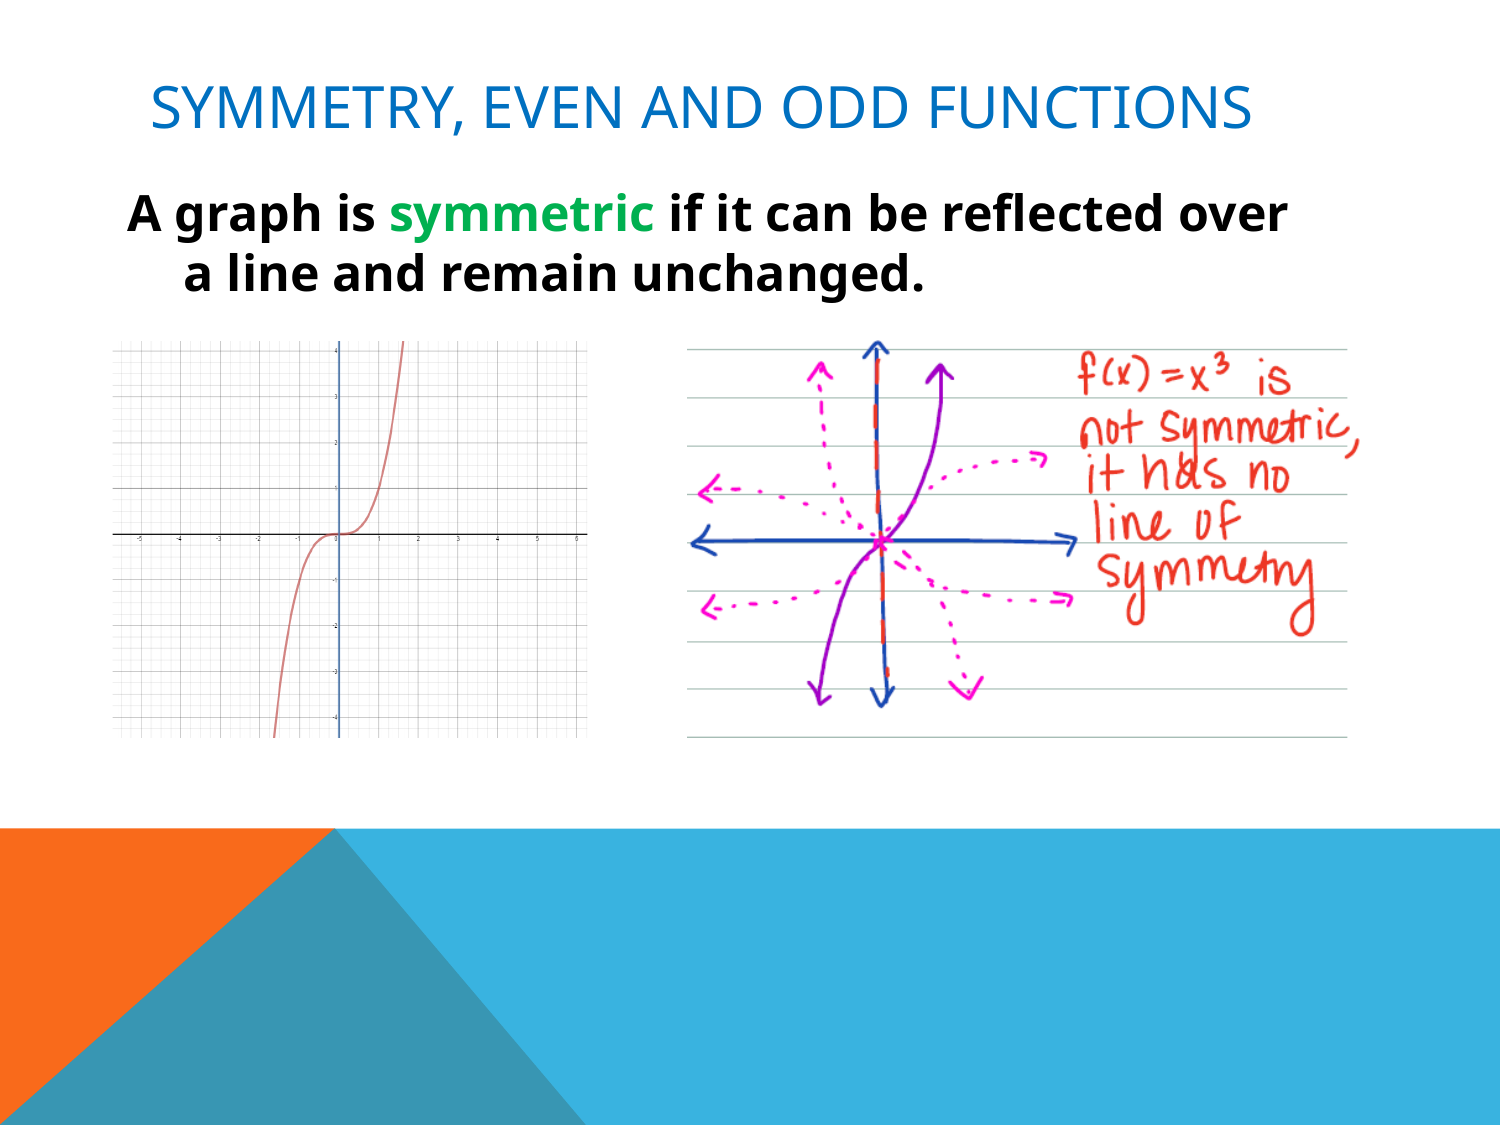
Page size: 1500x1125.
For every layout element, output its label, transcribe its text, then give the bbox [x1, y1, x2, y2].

picture [687, 328, 1413, 738]
title Symmetry, even and odd functions [135, 60, 1369, 150]
picture [112, 341, 588, 738]
list A graph is symmetric if it can be reflected over a line and remain unchanged. [112, 174, 1347, 762]
